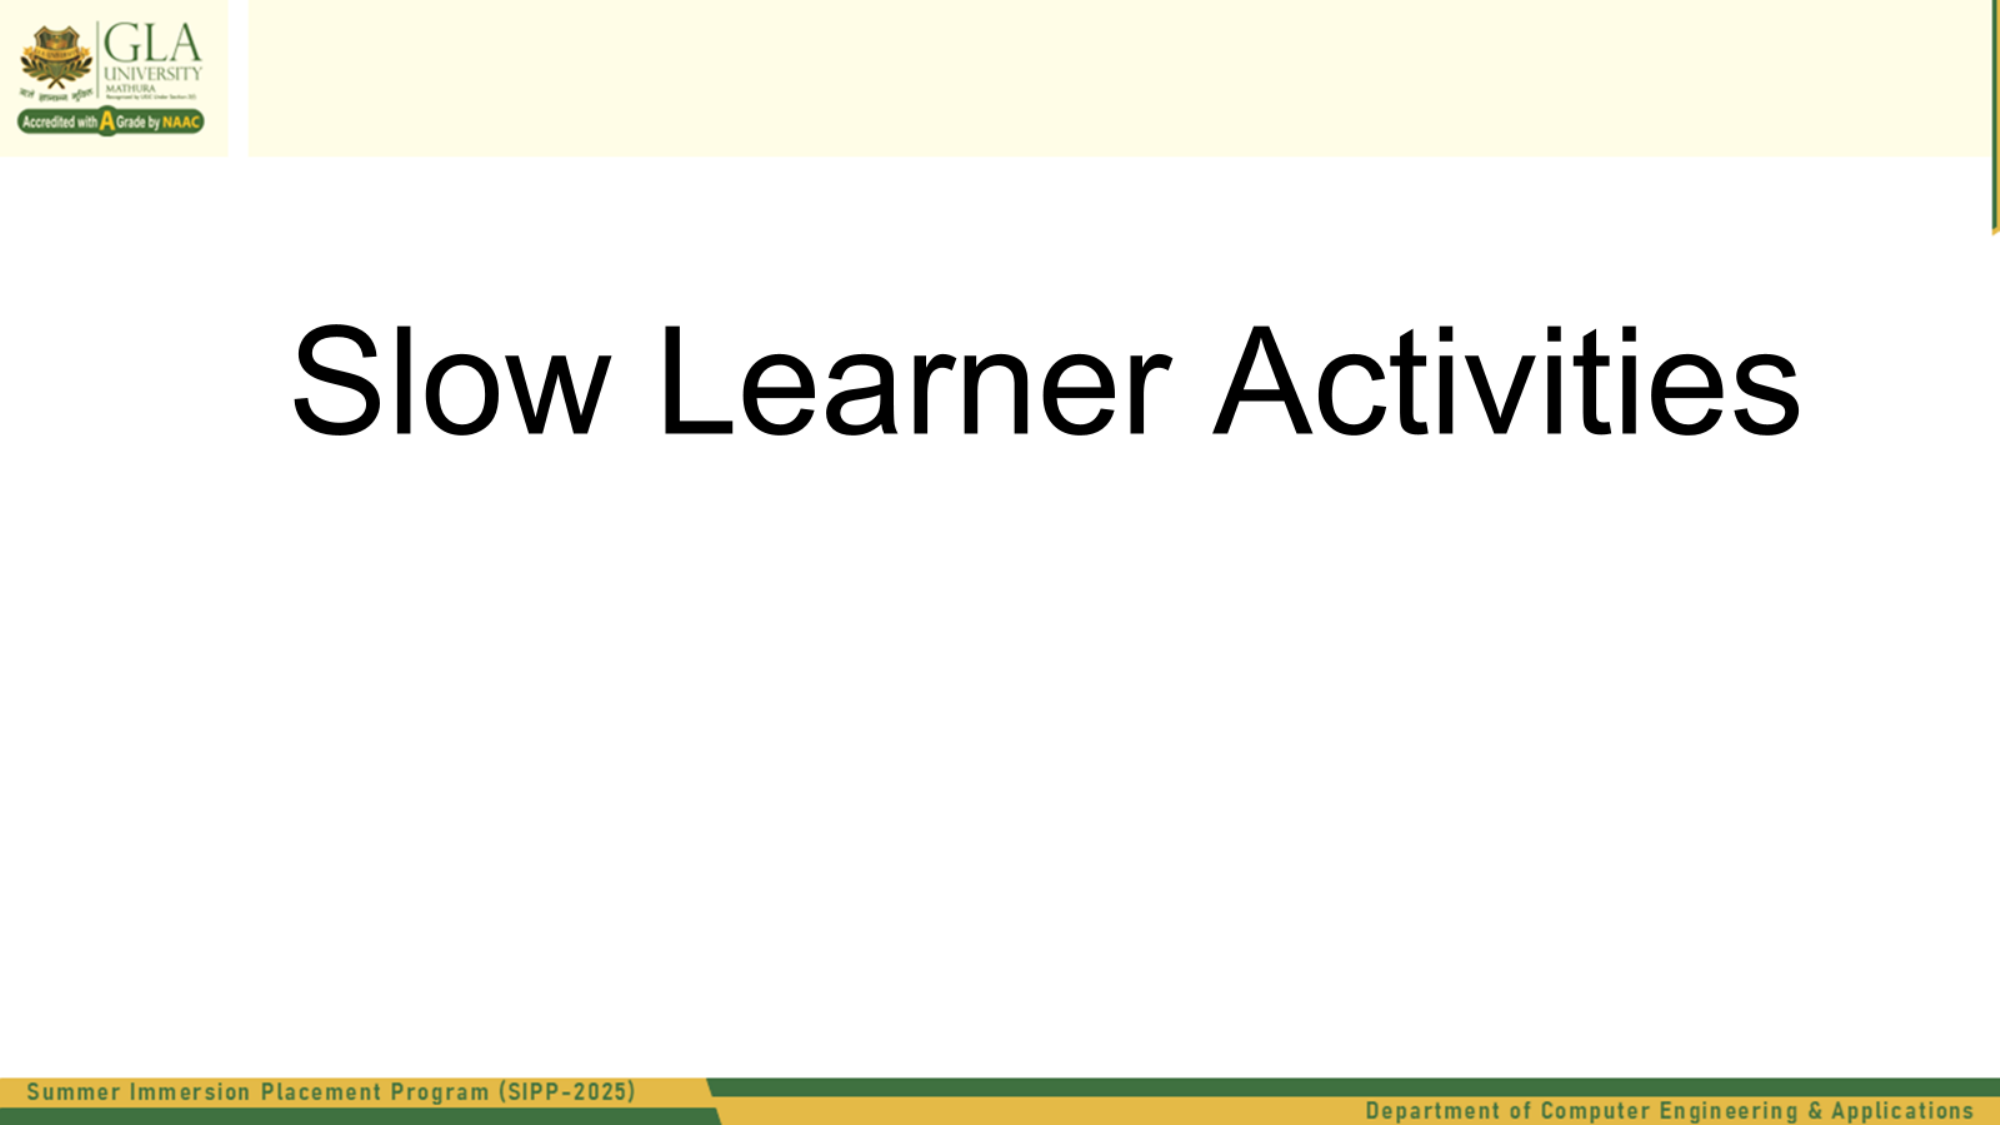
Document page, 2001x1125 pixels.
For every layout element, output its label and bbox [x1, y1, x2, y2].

list [0, 0, 2000, 1125]
